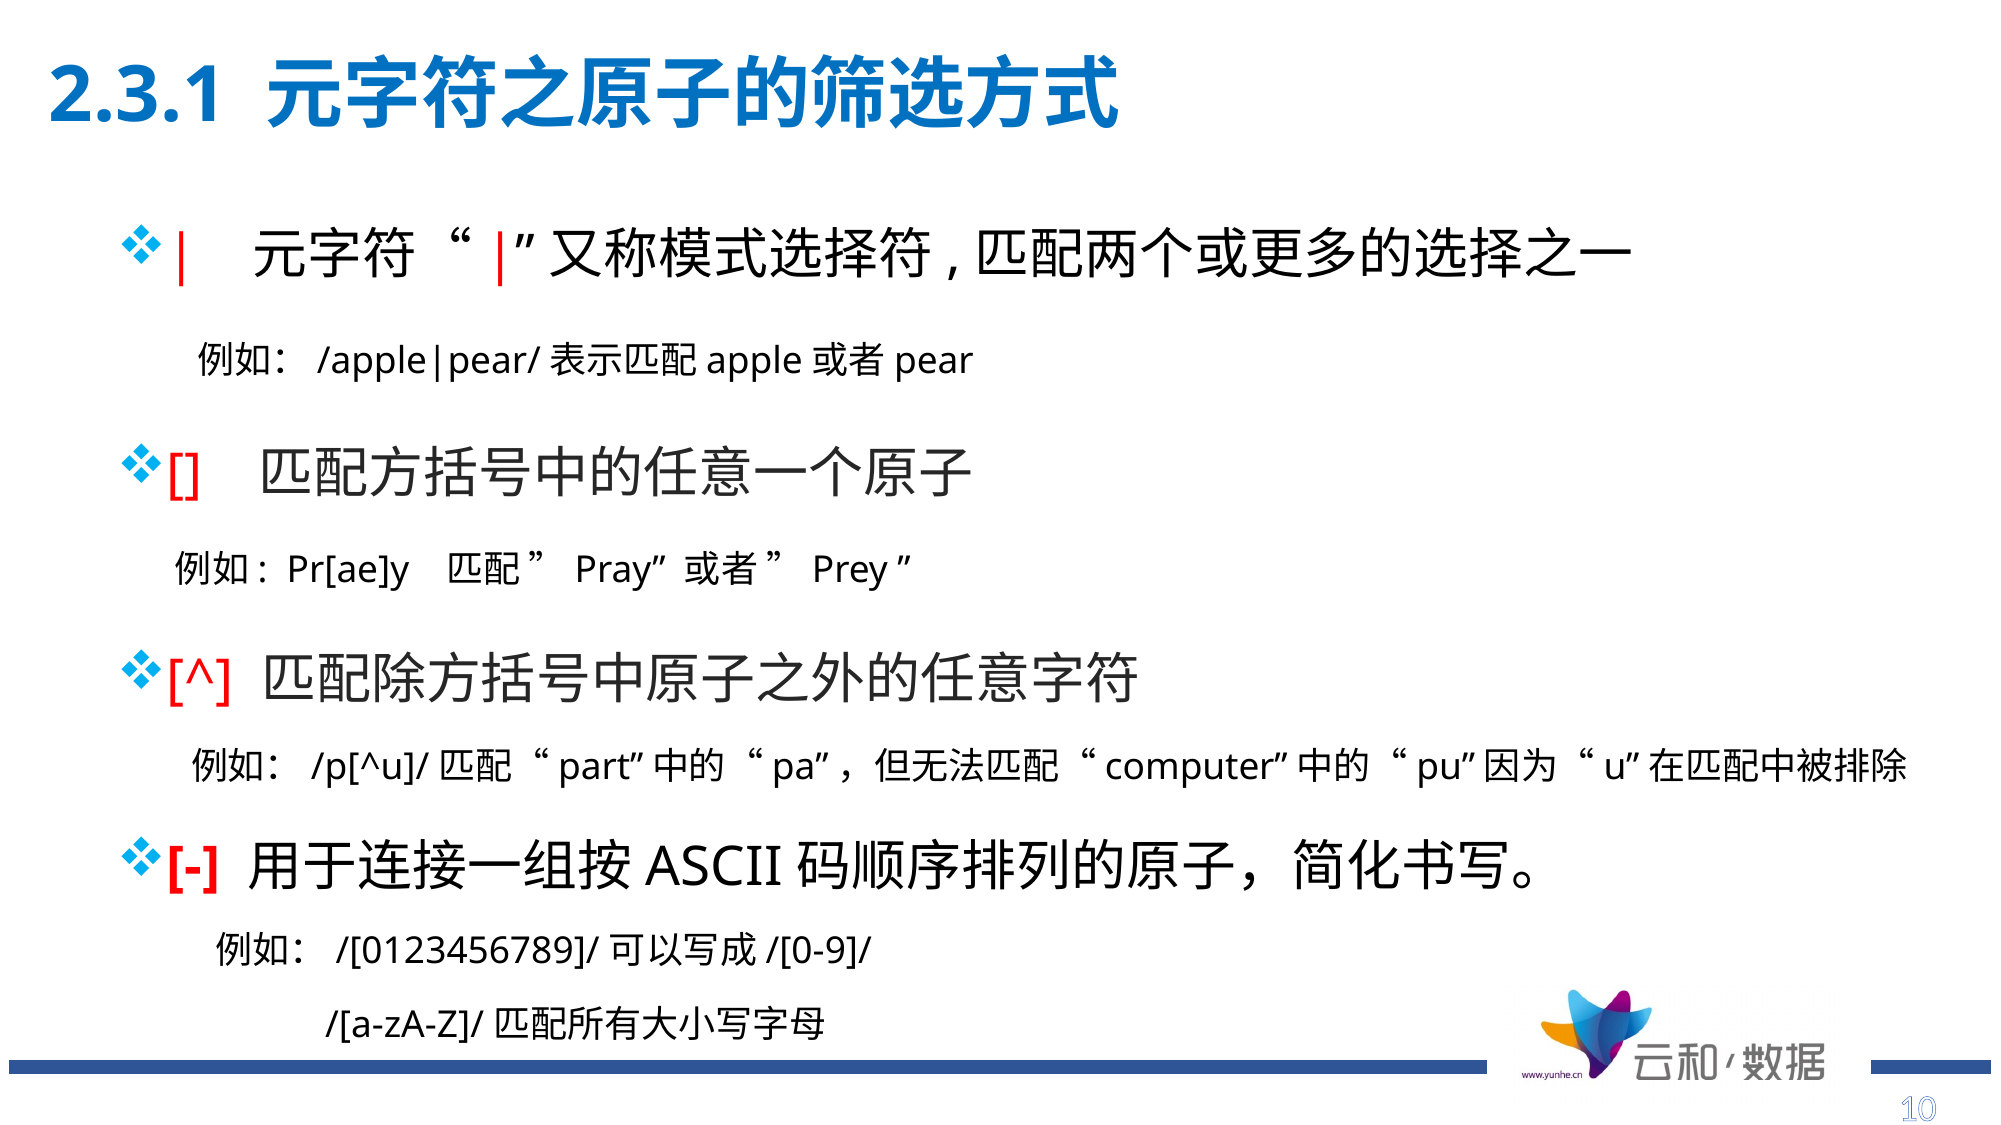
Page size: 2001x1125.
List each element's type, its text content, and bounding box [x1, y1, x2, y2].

list | 元字符“|”又称模式选择符,匹配两个或更多的选择之一 例如：/apple|pear/表示匹配apple或者pear [] 匹配方括号中的任意一个原子 例如: Pr[ae]y 匹配 ”Pray” 或者 ”Prey ” [^] 匹配除方括号中原子之外的任意字符 例如：/p[^u]/匹配“part”中的“pa”，但无法匹配“computer”中的“pu”因为“u”在匹配中被排除 [-] 用于连接一组按ASCII码顺序排列的原子，简化书写。 例如：/[0123456789]/可以写成/[0-9]/ /[a-zA-Z]/匹配所有大小写字母 [101, 178, 1992, 1057]
picture [1504, 1057, 1845, 1106]
title 2.3.1 元字符之原子的筛选方式 [34, 2, 1834, 191]
